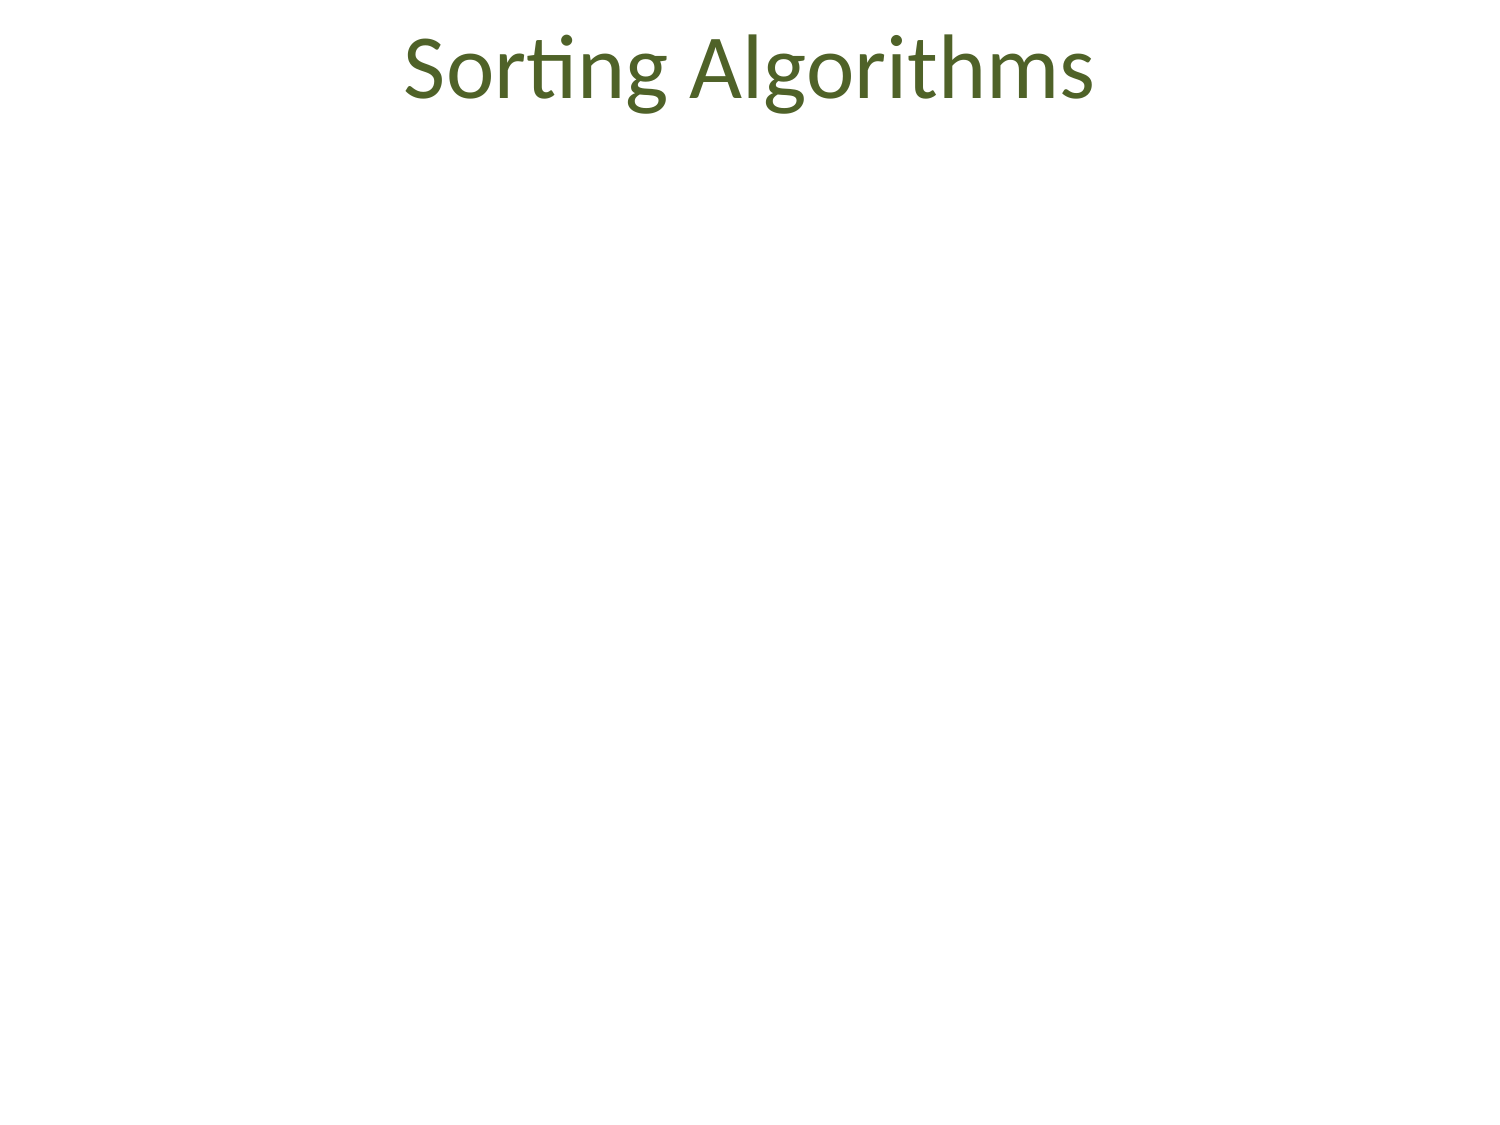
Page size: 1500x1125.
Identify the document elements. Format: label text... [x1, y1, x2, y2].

title Sorting Algorithms [75, 0, 1425, 156]
